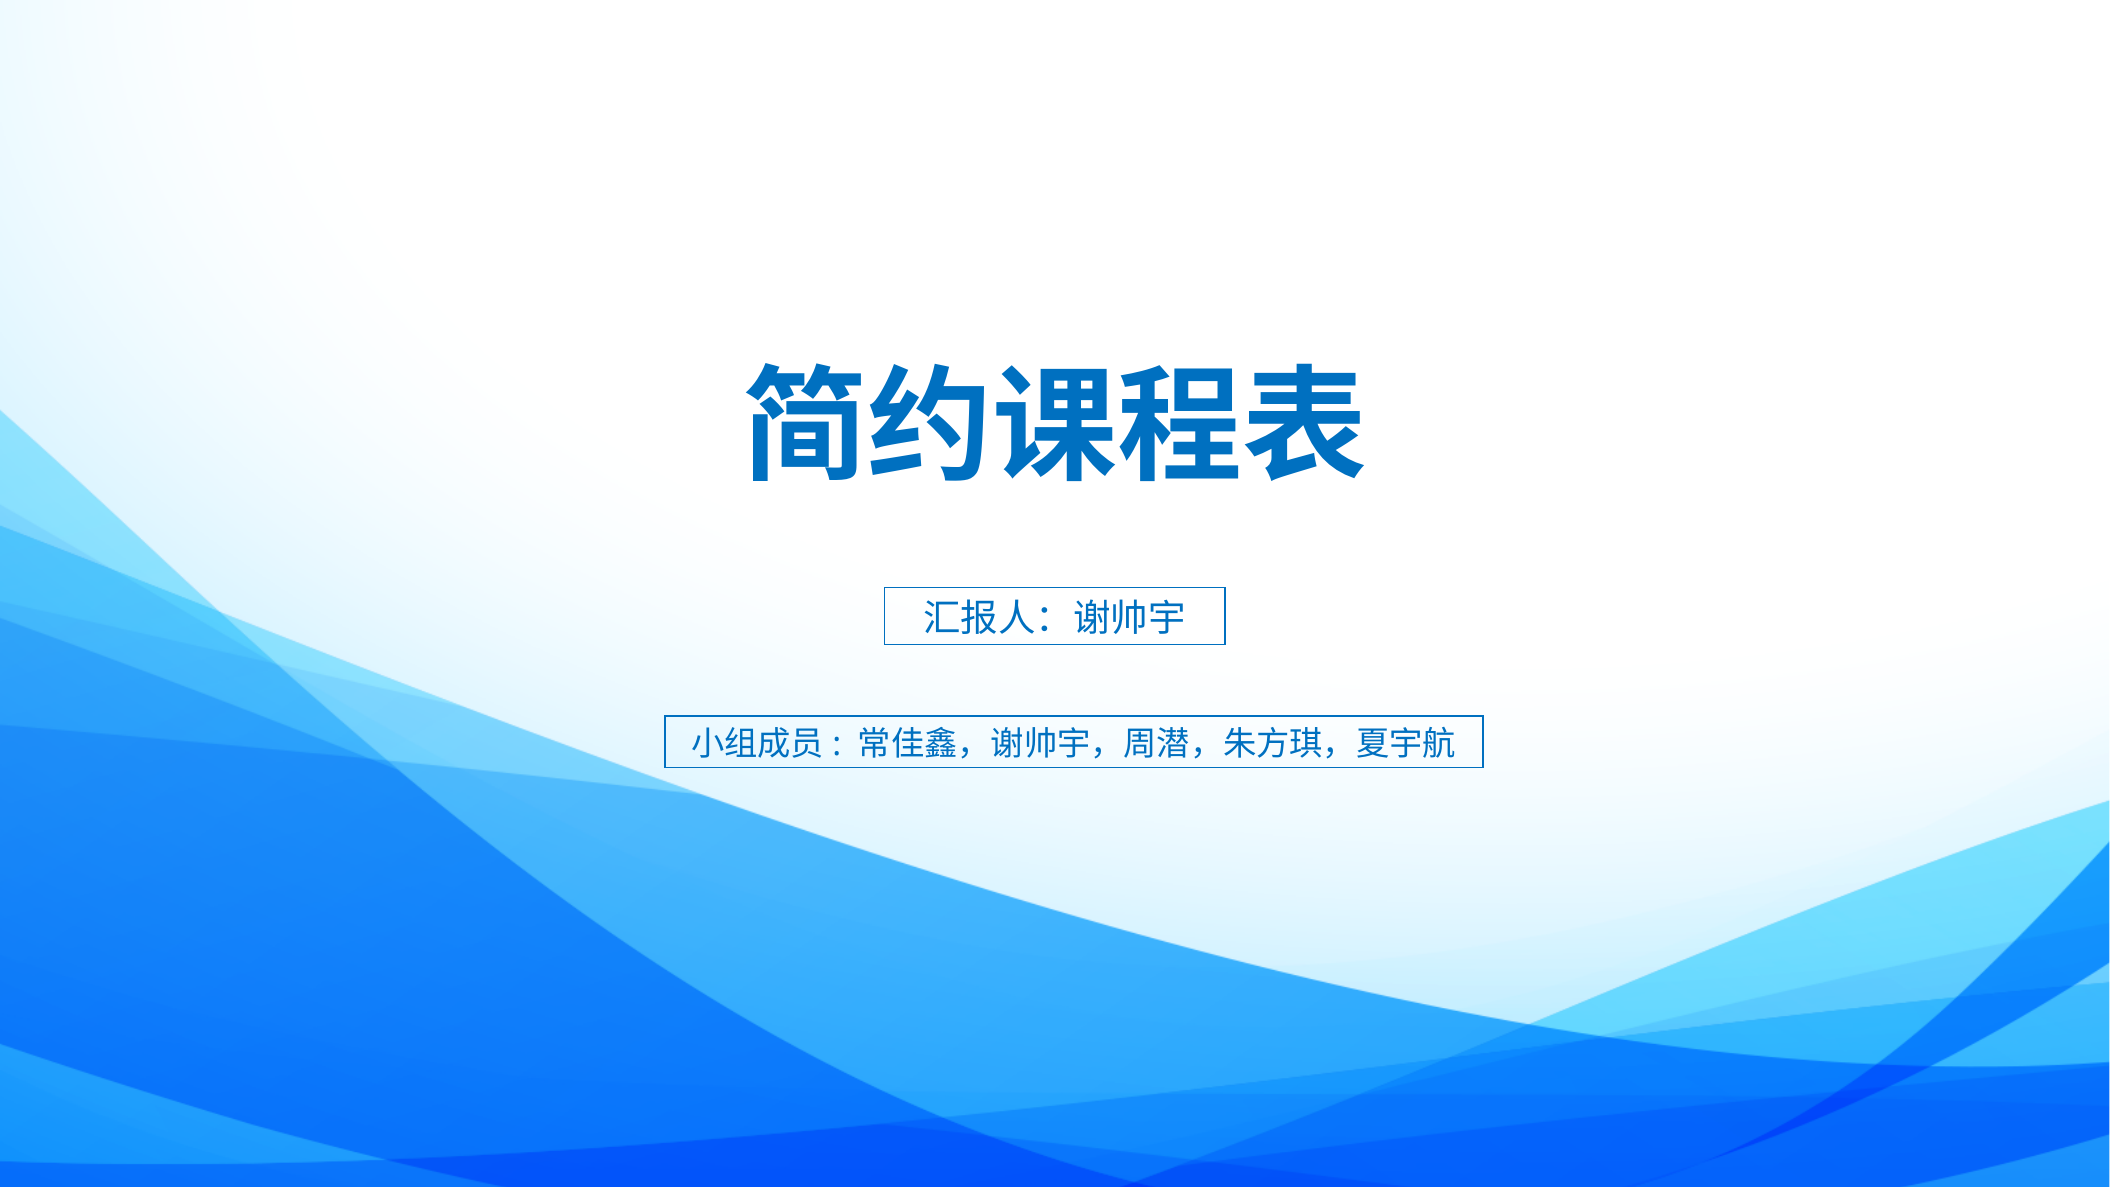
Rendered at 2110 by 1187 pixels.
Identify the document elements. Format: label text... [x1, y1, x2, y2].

text_box 小组成员: 常佳鑫，谢帅宇，周潜，朱方琪，夏宇航 [664, 715, 1483, 768]
text_box 汇报人：谢帅宇 [884, 587, 1225, 645]
text_box [0, 0, 2110, 1187]
text_box 简约课程表 [371, 345, 1738, 496]
